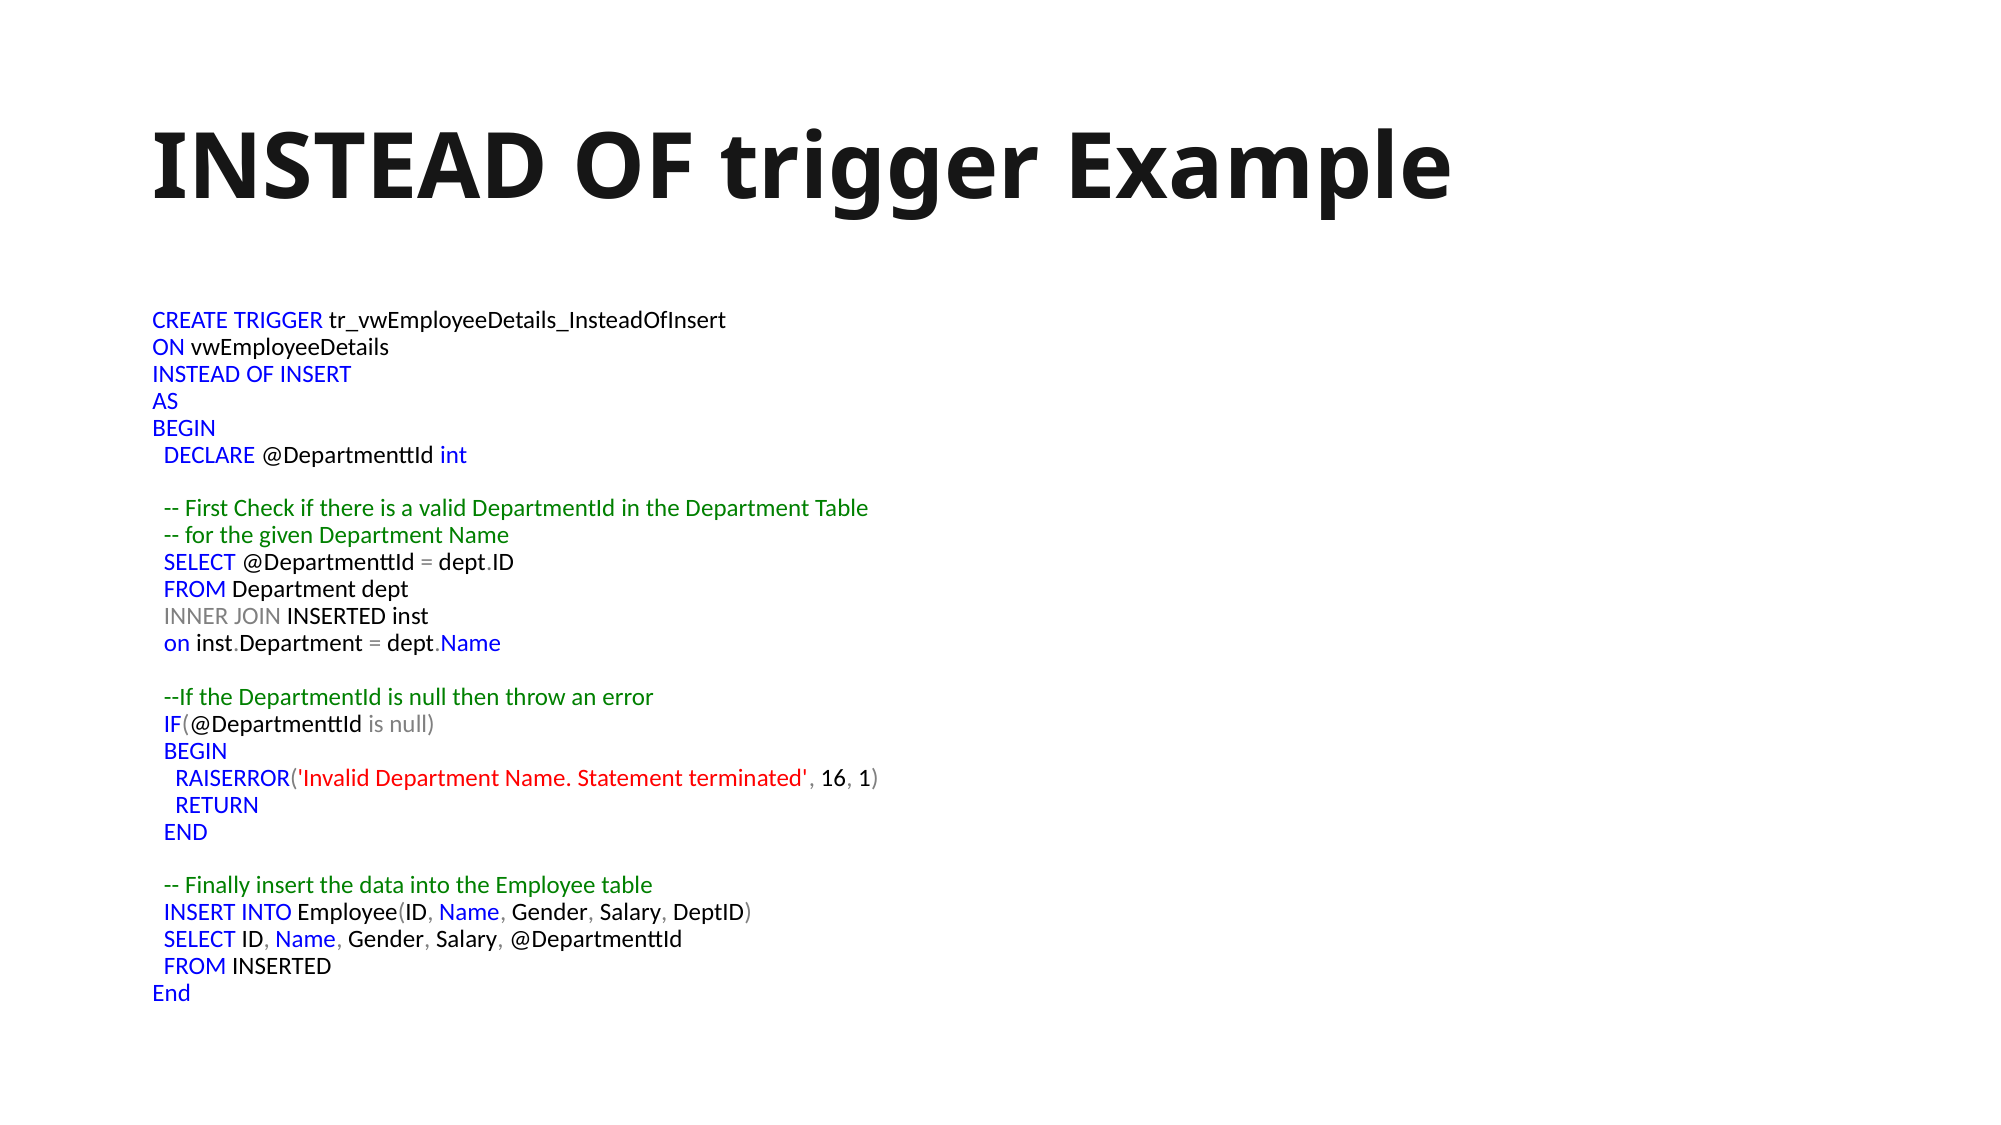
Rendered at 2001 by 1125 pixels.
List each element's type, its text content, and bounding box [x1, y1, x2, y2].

title INSTEAD OF trigger Example [137, 59, 1863, 278]
list CREATE TRIGGER tr_vwEmployeeDetails_InsteadOfInsert ON vwEmployeeDetails INSTEAD OF INSERT AS BEGIN DECLARE @DepartmenttId int -- First Check if there is a valid DepartmentId in the Department Table -- for the given Department Name SELECT @DepartmenttId = dept.ID FROM Department dept INNER JOIN INSERTED inst on inst.Department = dept.Name --If the DepartmentId is null then throw an error IF(@DepartmenttId is null) BEGIN RAISERROR('Invalid Department Name. Statement terminated', 16, 1) RETURN END -- Finally insert the data into the Employee table INSERT INTO Employee(ID, Name, Gender, Salary, DeptID) SELECT ID, Name, Gender, Salary, @DepartmenttId FROM INSERTED End [137, 299, 1863, 1014]
